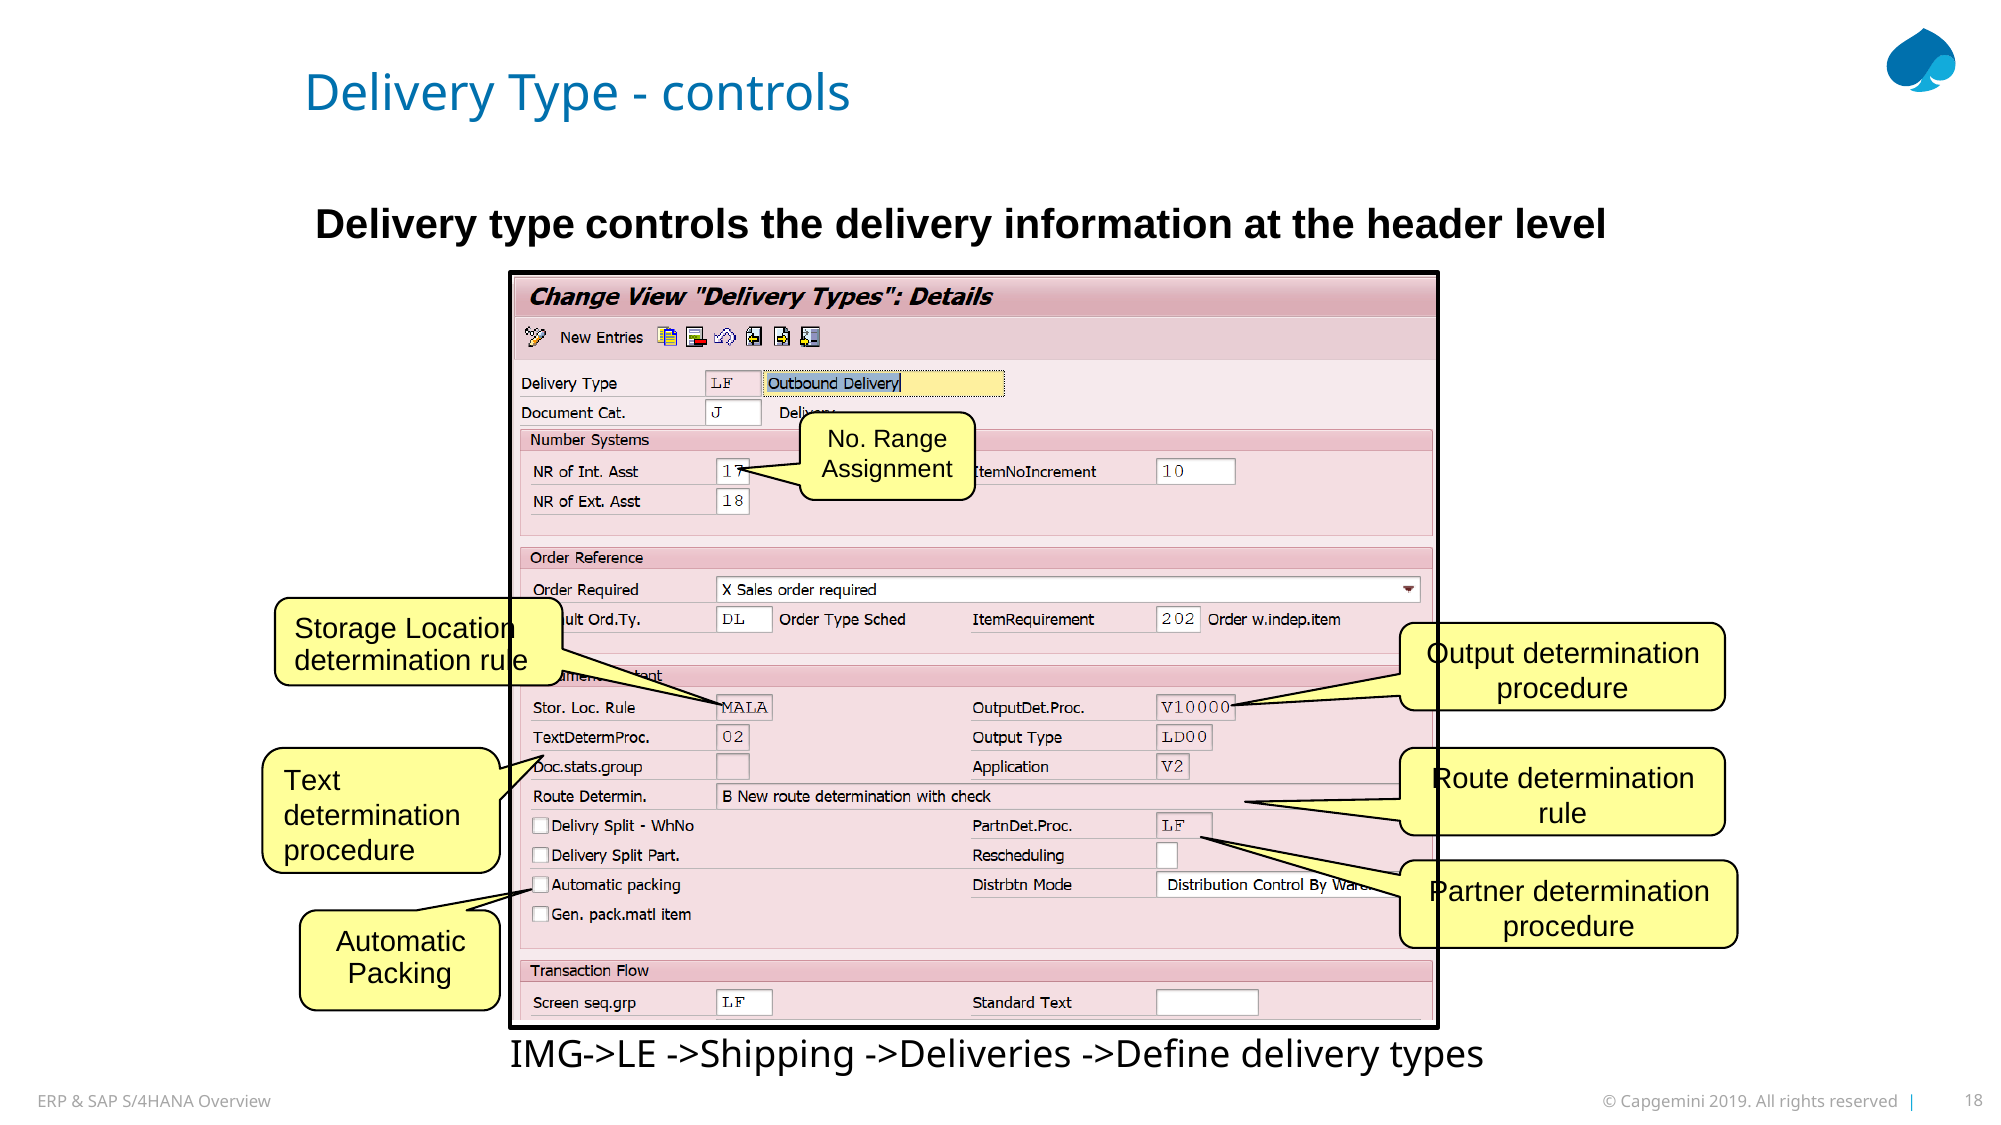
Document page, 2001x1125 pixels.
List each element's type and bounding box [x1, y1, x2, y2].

title [304, 37, 1701, 179]
text_box [312, 201, 1615, 248]
text_box [507, 1039, 1685, 1088]
picture [512, 274, 1436, 1020]
text_box [262, 272, 1738, 1028]
